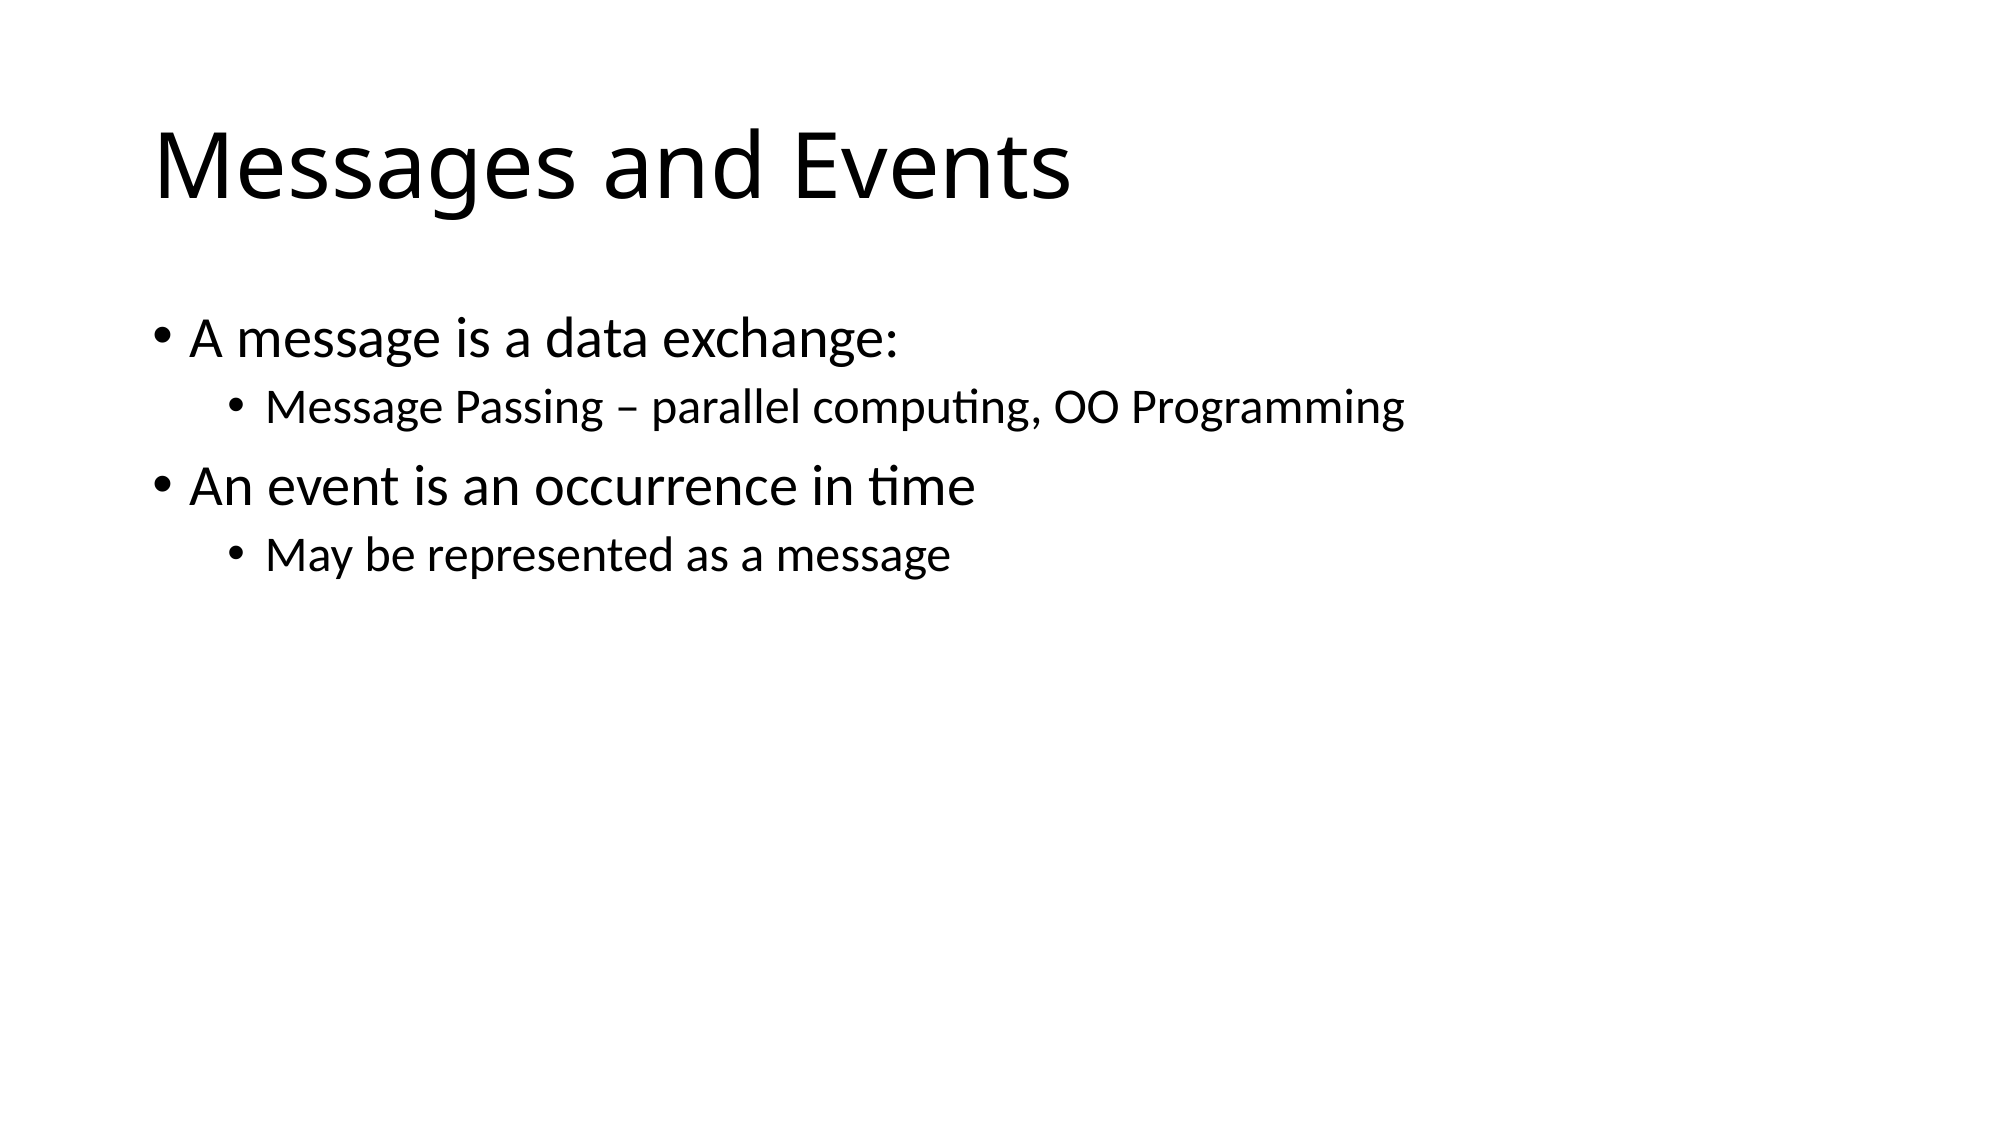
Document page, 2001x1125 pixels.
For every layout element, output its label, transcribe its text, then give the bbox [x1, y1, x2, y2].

list A message is a data exchange: Message Passing – parallel computing, OO Programming An event is an occurrence in time May be represented as a message [137, 299, 1863, 1014]
title Messages and Events [137, 59, 1863, 278]
